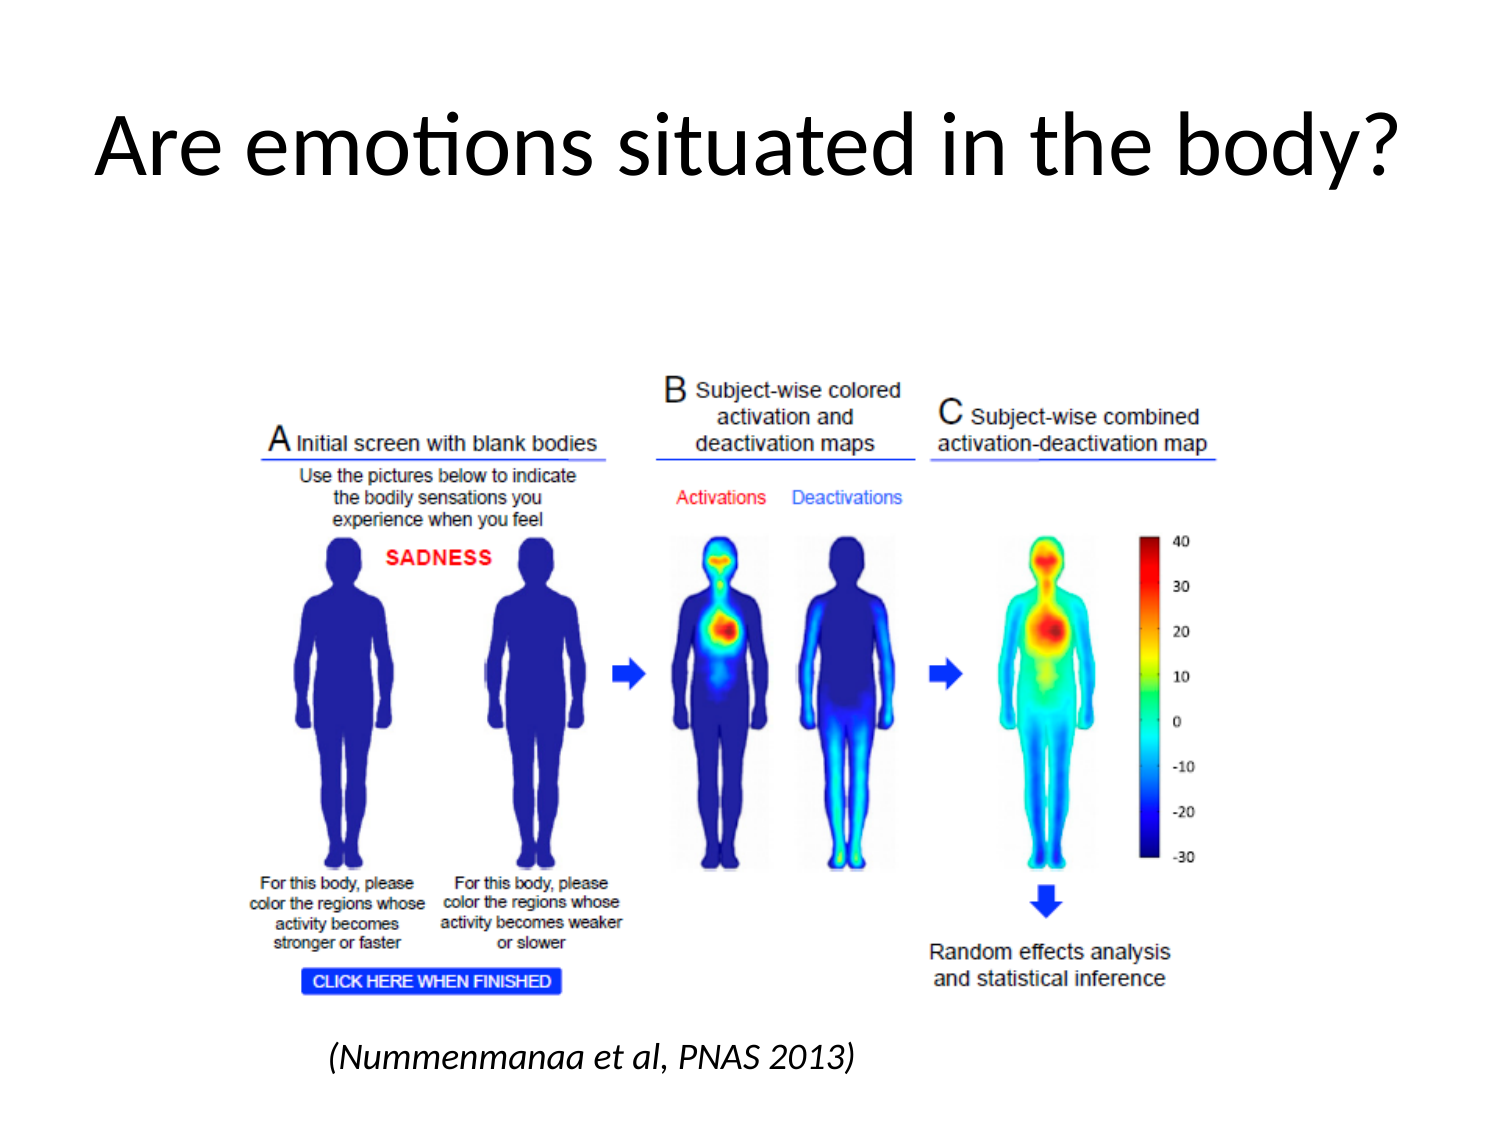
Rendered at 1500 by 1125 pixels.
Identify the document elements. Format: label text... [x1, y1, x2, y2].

text_box (Nummenmanaa et al, PNAS 2013) [312, 1024, 1038, 1085]
picture [224, 312, 1233, 1016]
title Are emotions situated in the body? [75, 45, 1425, 233]
